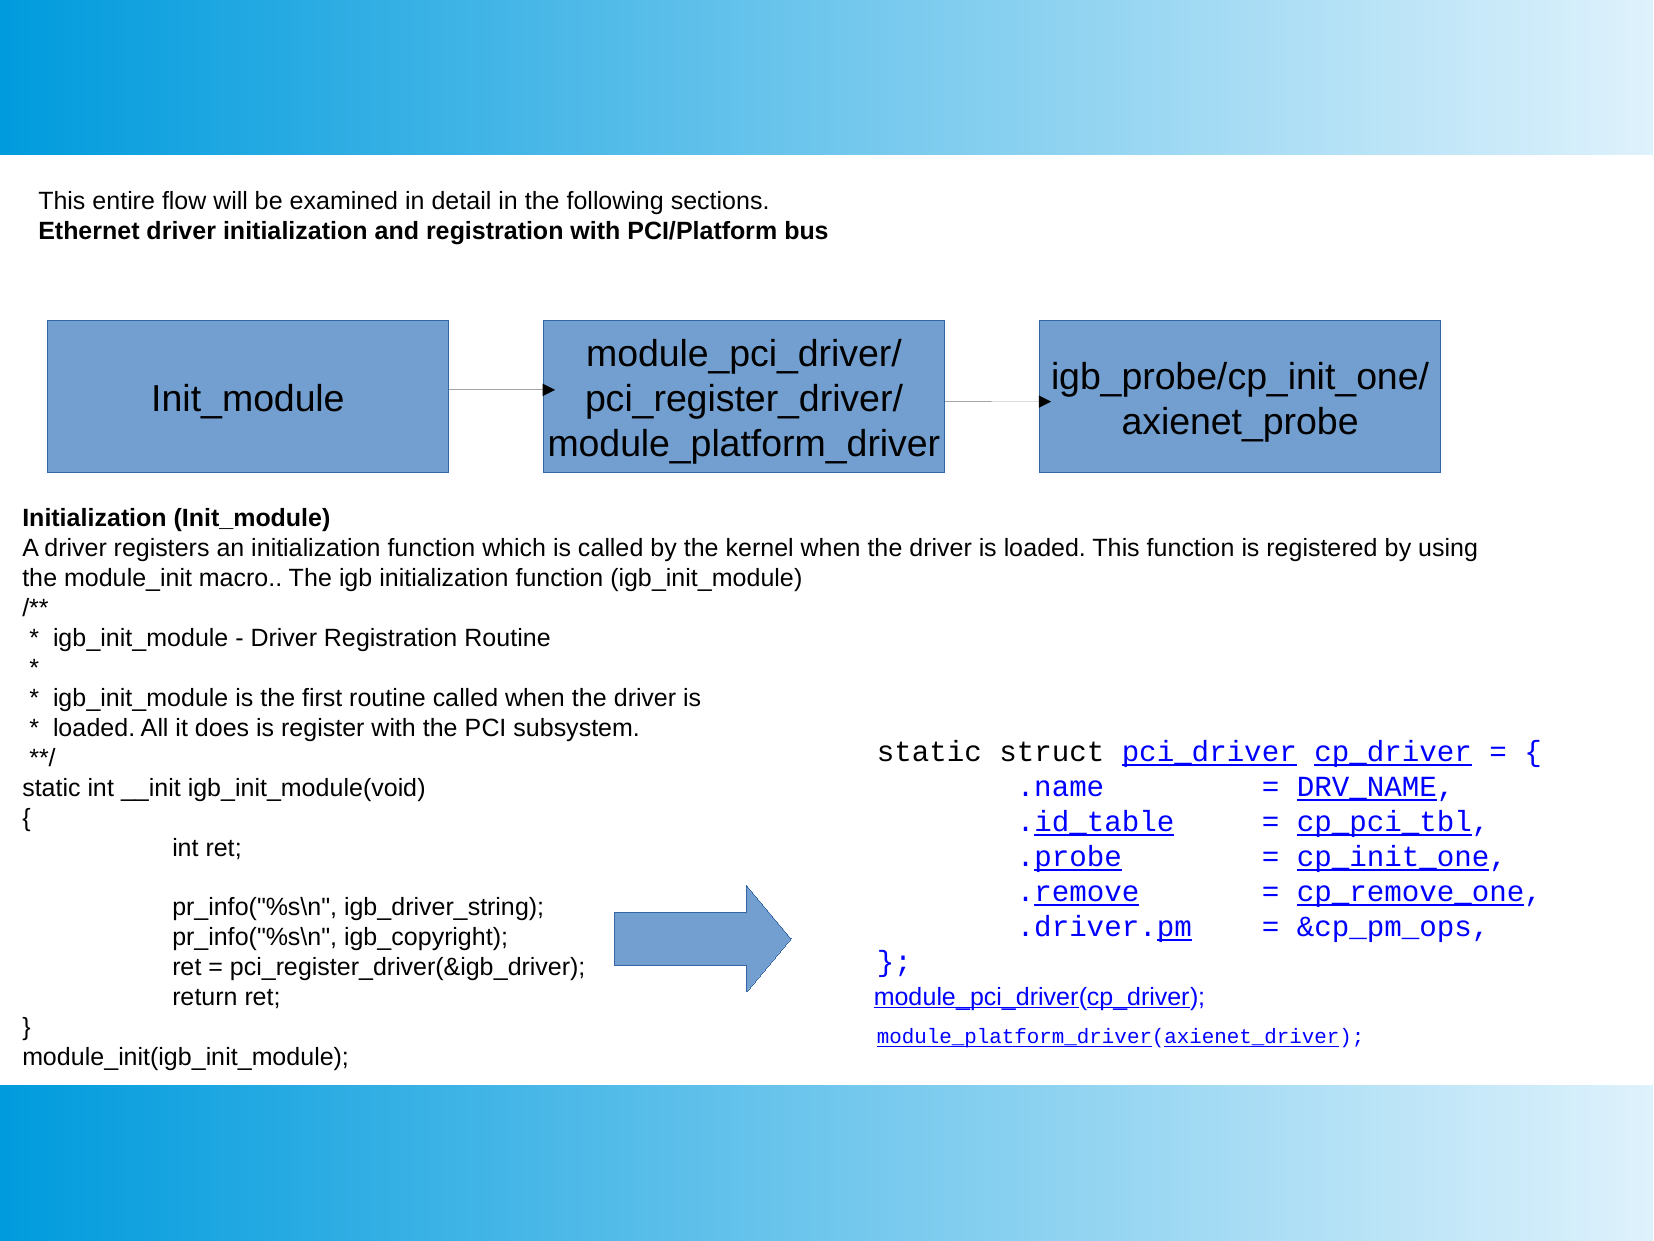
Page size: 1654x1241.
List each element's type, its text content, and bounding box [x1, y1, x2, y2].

text_box [448, 383, 556, 397]
text_box This entire flow will be examined in detail in the following sections. Ethernet driver initialization and registration with PCI/Platform bus [23, 177, 1548, 321]
text_box module_platform_driver(axienet_driver); [862, 1015, 1453, 1075]
text_box igb_probe/cp_init_one/ axienet_probe [1039, 320, 1441, 473]
text_box [614, 885, 792, 992]
text_box static struct pci_driver cp_driver = { .name = DRV_NAME, .id_table = cp_pci_tbl, .probe = cp_init_one, .remove = cp_remove_one, .driver.pm = &cp_pm_ops, }; [862, 725, 1559, 1170]
text_box Init_module [47, 320, 449, 473]
text_box module_pci_driver/ pci_register_driver/ module_platform_driver [543, 320, 945, 473]
text_box Initialization (Init_module) A driver registers an initialization function which is called by the kernel when the driver is loaded. This function is registered by using the module_init macro.. The igb initialization function (igb_init_module) /** * igb_init_module - Driver Registration Routine * * igb_init_module is the first routine called when the driver is * loaded. All it does is register with the PCI subsystem. **/ static int __init igb_init_module(void) { int ret; pr_info("%s\n", igb_driver_string); pr_info("%s\n", igb_copyright); ret = pci_register_driver(&igb_driver); return ret; } module_init(igb_init_module); [22, 501, 1630, 1132]
text_box [944, 395, 1052, 408]
text_box [82, 49, 1571, 154]
